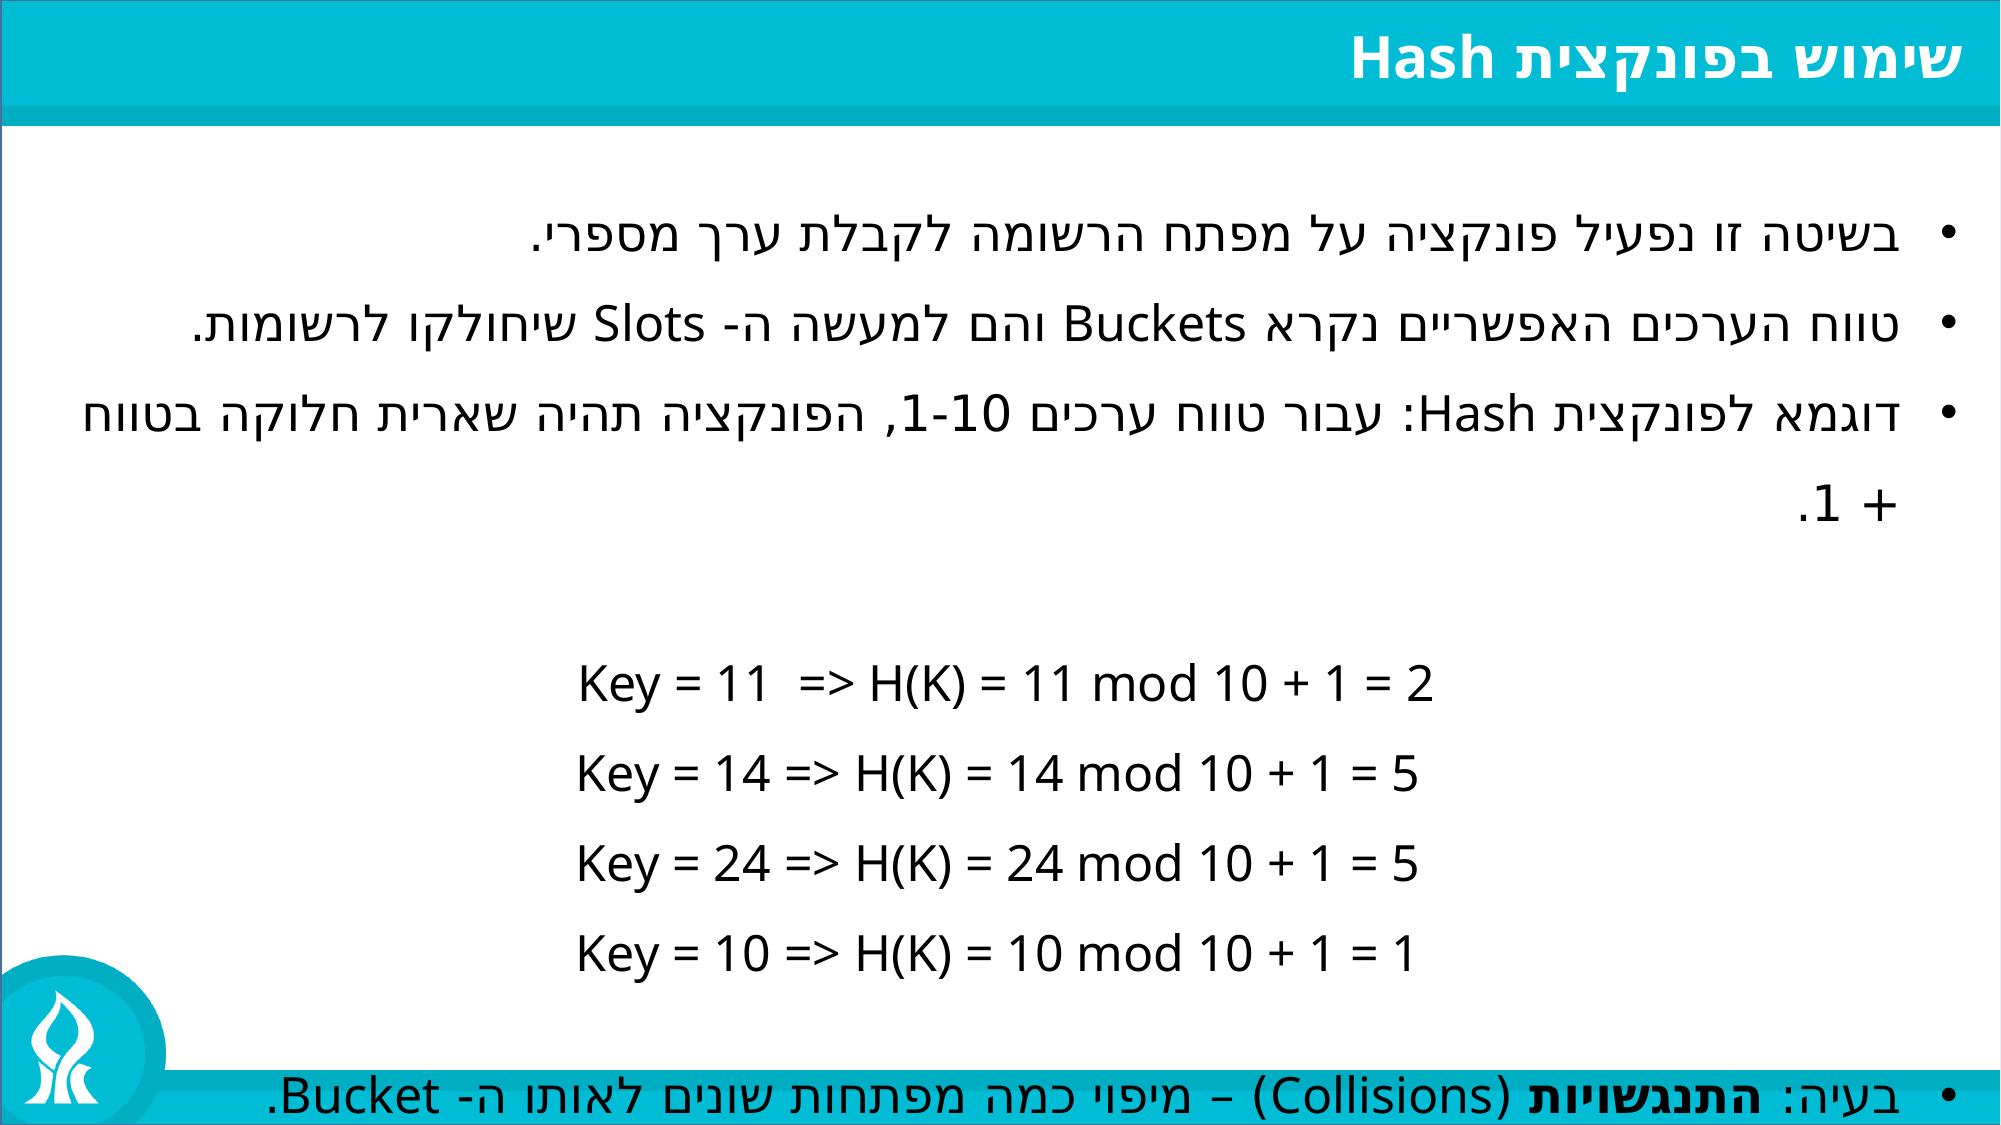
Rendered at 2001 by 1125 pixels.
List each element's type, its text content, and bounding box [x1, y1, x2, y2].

picture [0, 0, 2001, 1125]
text_box בשיטה זו נפעיל פונקציה על מפתח הרשומה לקבלת ערך מספרי. טווח הערכים האפשריים נקרא Buckets והם למעשה ה- Slots שיחולקו לרשומות. דוגמא לפונקצית Hash: עבור טווח ערכים 1-10, הפונקציה תהיה שארית חלוקה בטווח + 1. Key = 11 => H(K) = 11 mod 10 + 1 = 2 Key = 14 => H(K) = 14 mod 10 + 1 = 5 Key = 24 => H(K) = 24 mod 10 + 1 = 5 Key = 10 => H(K) = 10 mod 10 + 1 = 1 בעיה: התנגשויות (Collisions) – מיפוי כמה מפתחות שונים לאותו ה- Bucket. [24, 164, 1973, 1125]
text_box שימוש בפונקצית Hash [1334, 12, 1978, 98]
